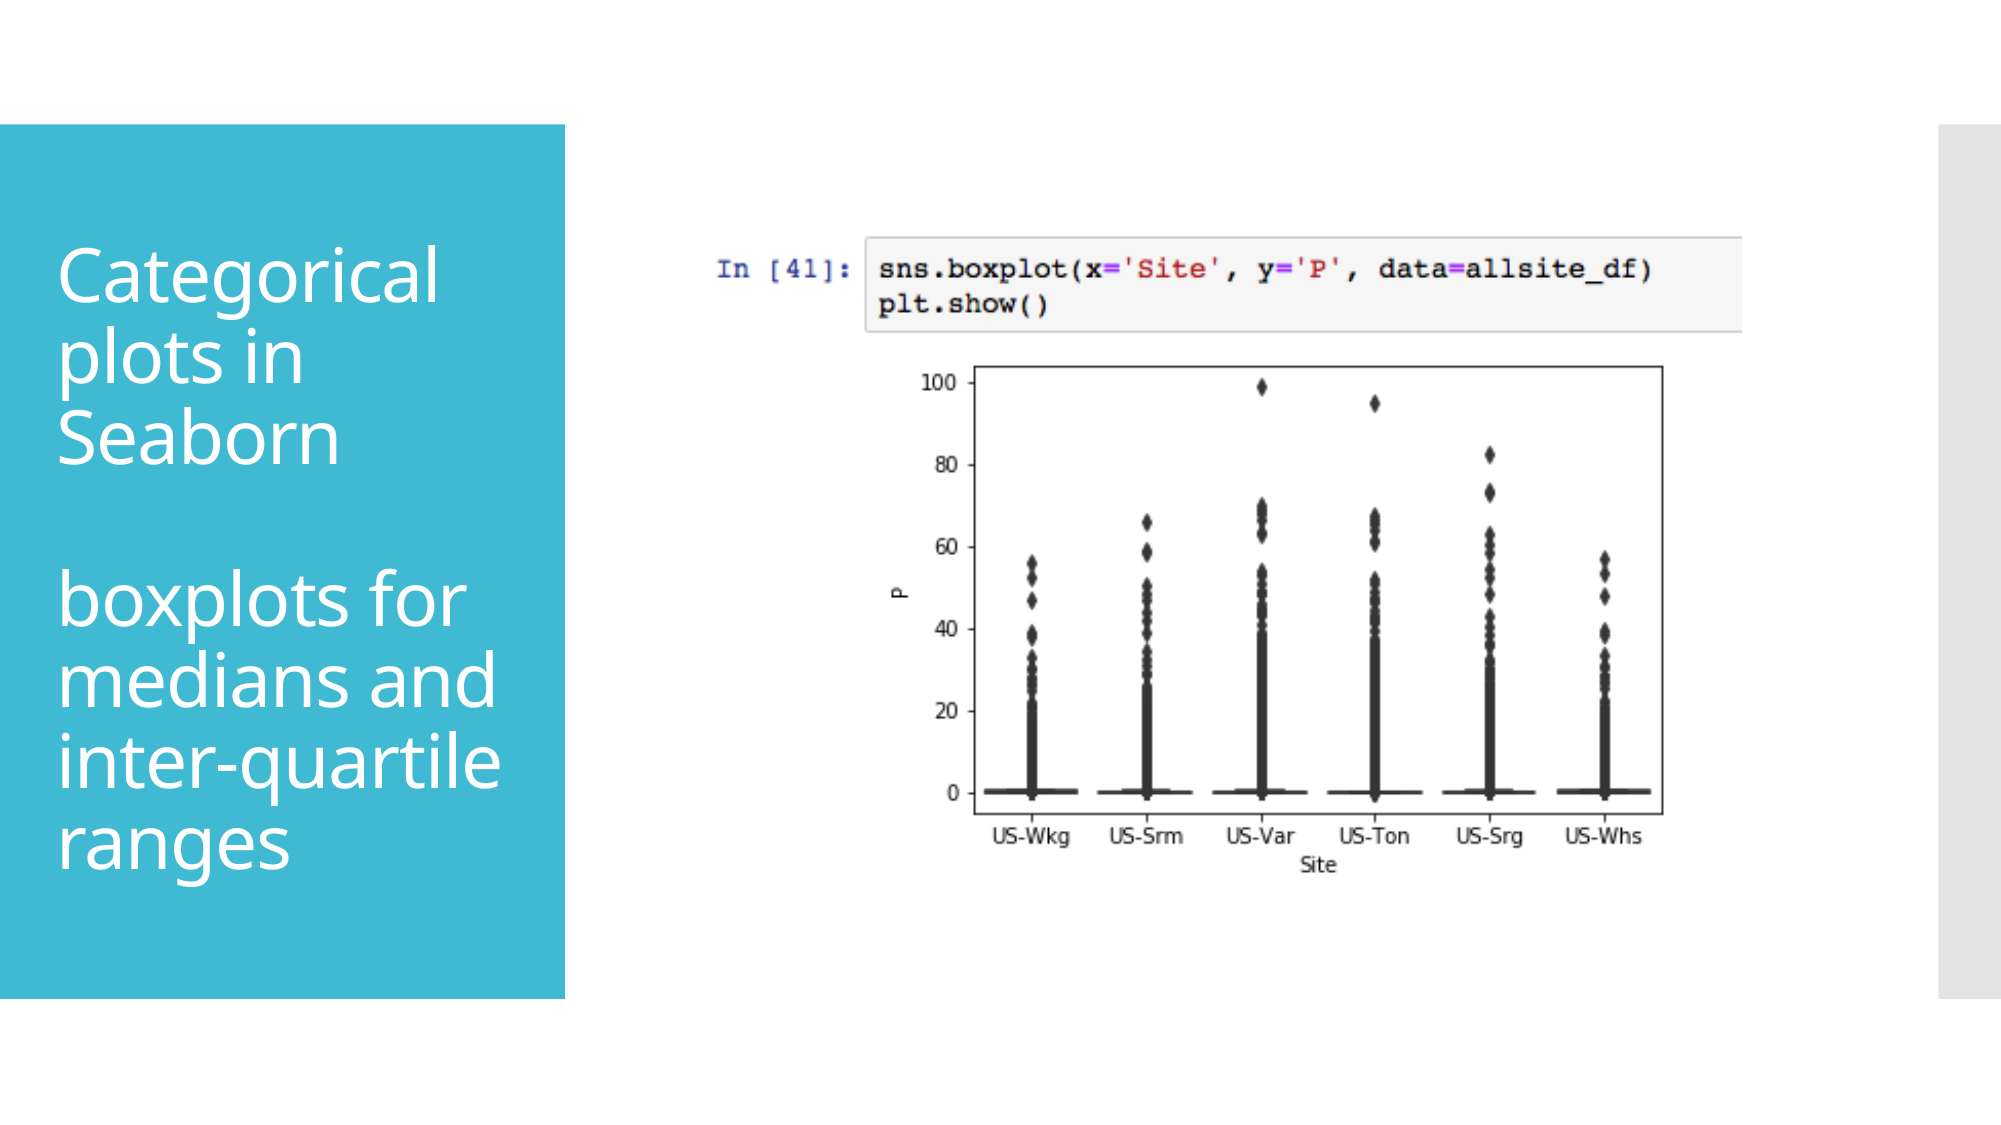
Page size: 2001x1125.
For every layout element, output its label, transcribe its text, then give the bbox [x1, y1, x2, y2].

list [701, 200, 1742, 912]
title Categorical plots in Seaborn boxplots for medians and inter-quartile ranges [41, 184, 525, 940]
